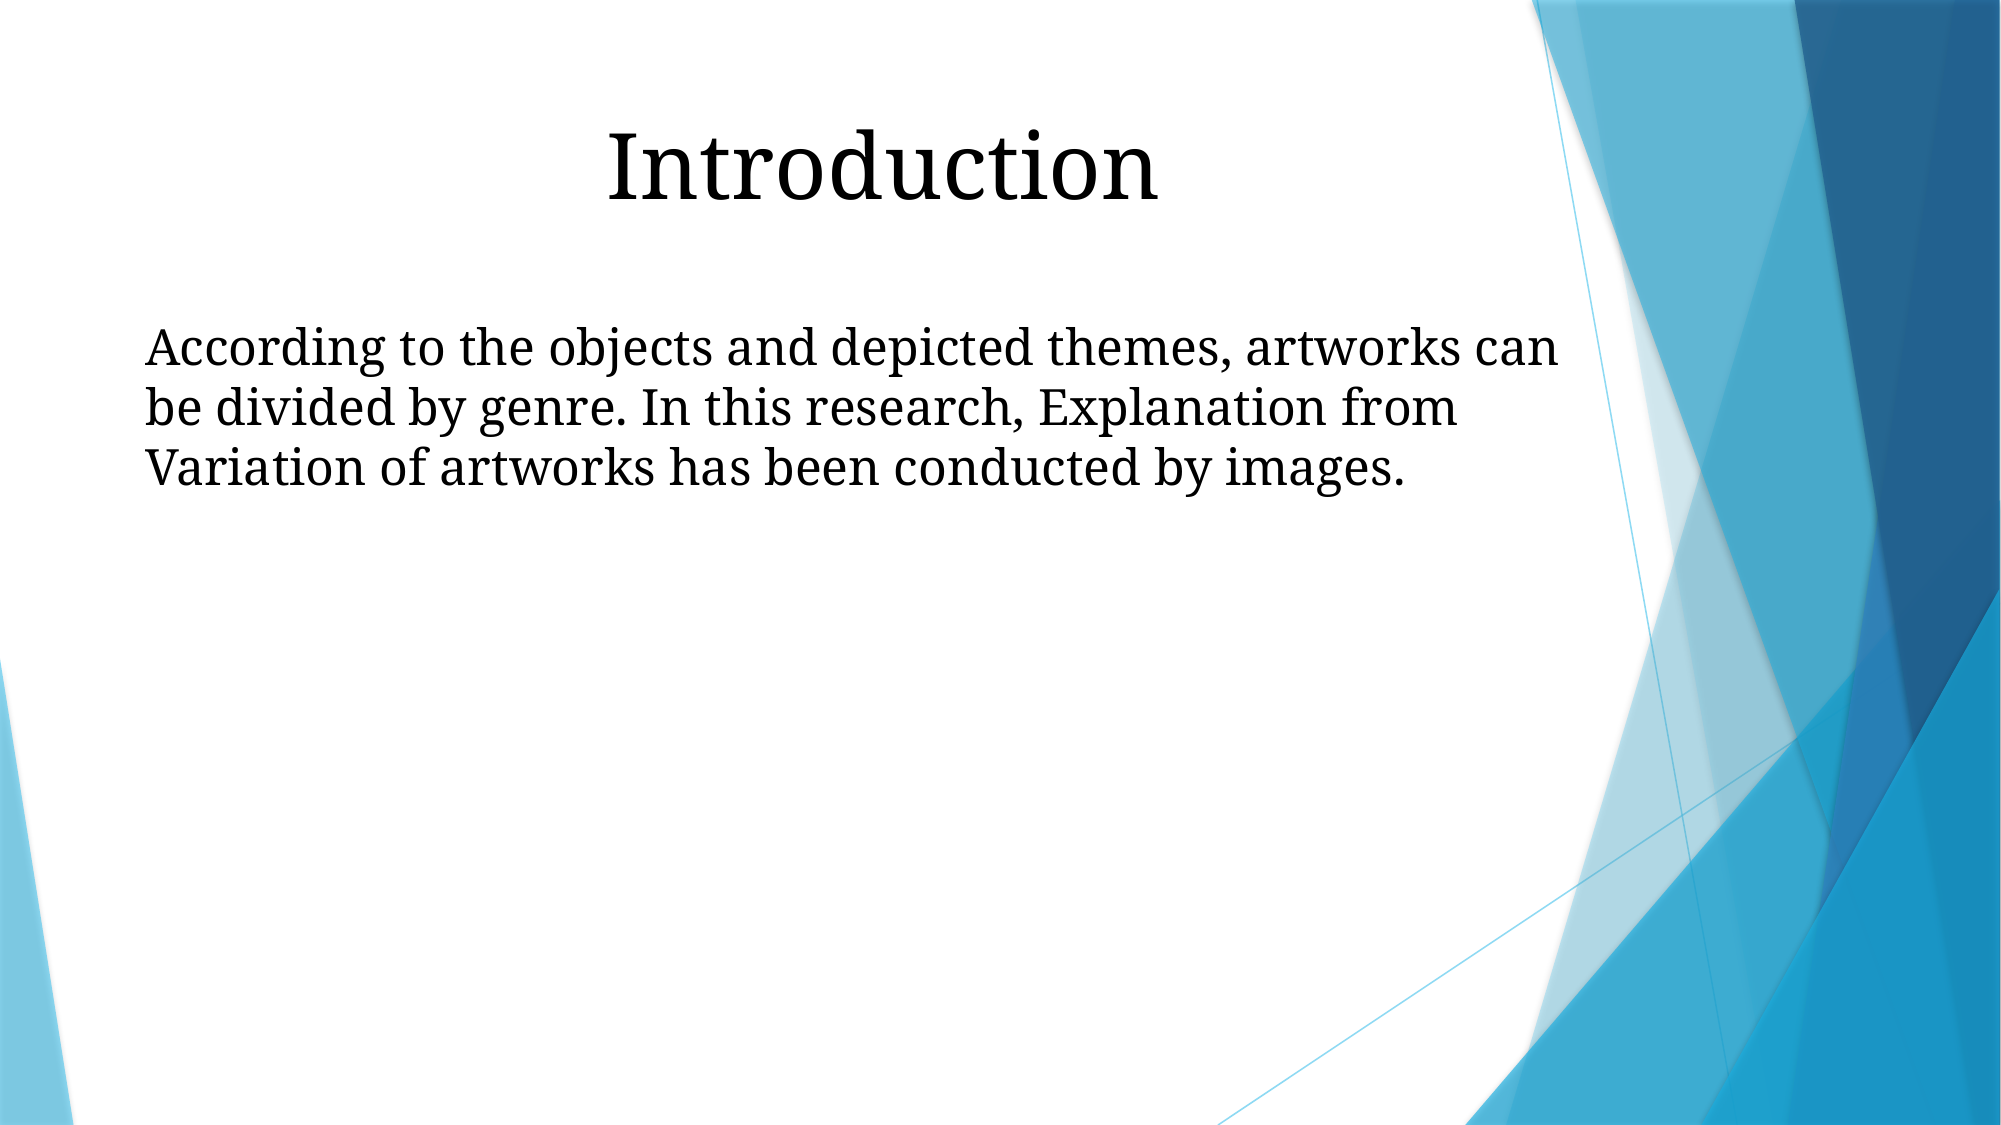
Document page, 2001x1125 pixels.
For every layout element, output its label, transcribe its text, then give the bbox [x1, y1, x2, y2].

list According to the objects and depicted themes, artworks can be divided by genre. In this research, Explanation from Variation of artworks has been conducted by images. [130, 307, 1598, 835]
title Introduction [591, 99, 1522, 307]
